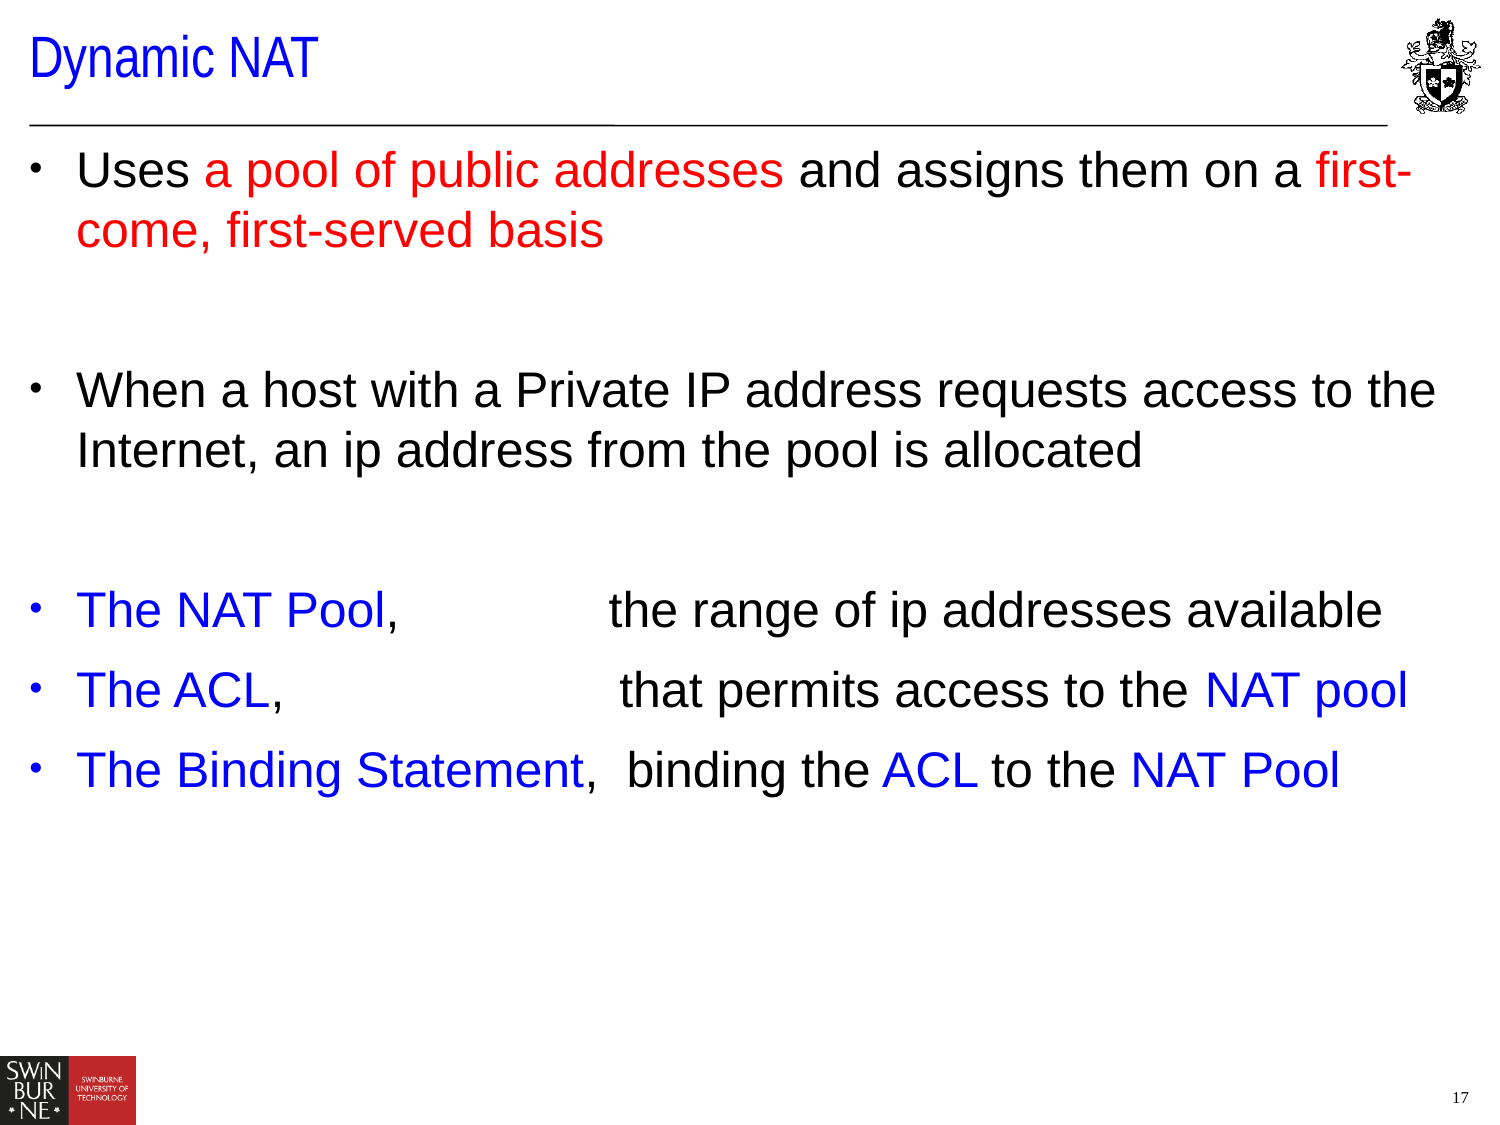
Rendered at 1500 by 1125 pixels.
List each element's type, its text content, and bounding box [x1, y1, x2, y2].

title Dynamic NAT [29, 19, 1388, 114]
list Uses a pool of public addresses and assigns them on a first-come, first-served basis When a host with a Private IP address requests access to the Internet, an ip address from the pool is allocated The NAT Pool, the range of ip addresses available The ACL, that permits access to the NAT pool The Binding Statement, binding the ACL to the NAT Pool [29, 137, 1459, 1035]
picture [0, 1056, 136, 1125]
picture [1401, 18, 1481, 114]
slide_number 17 [1411, 1078, 1485, 1125]
